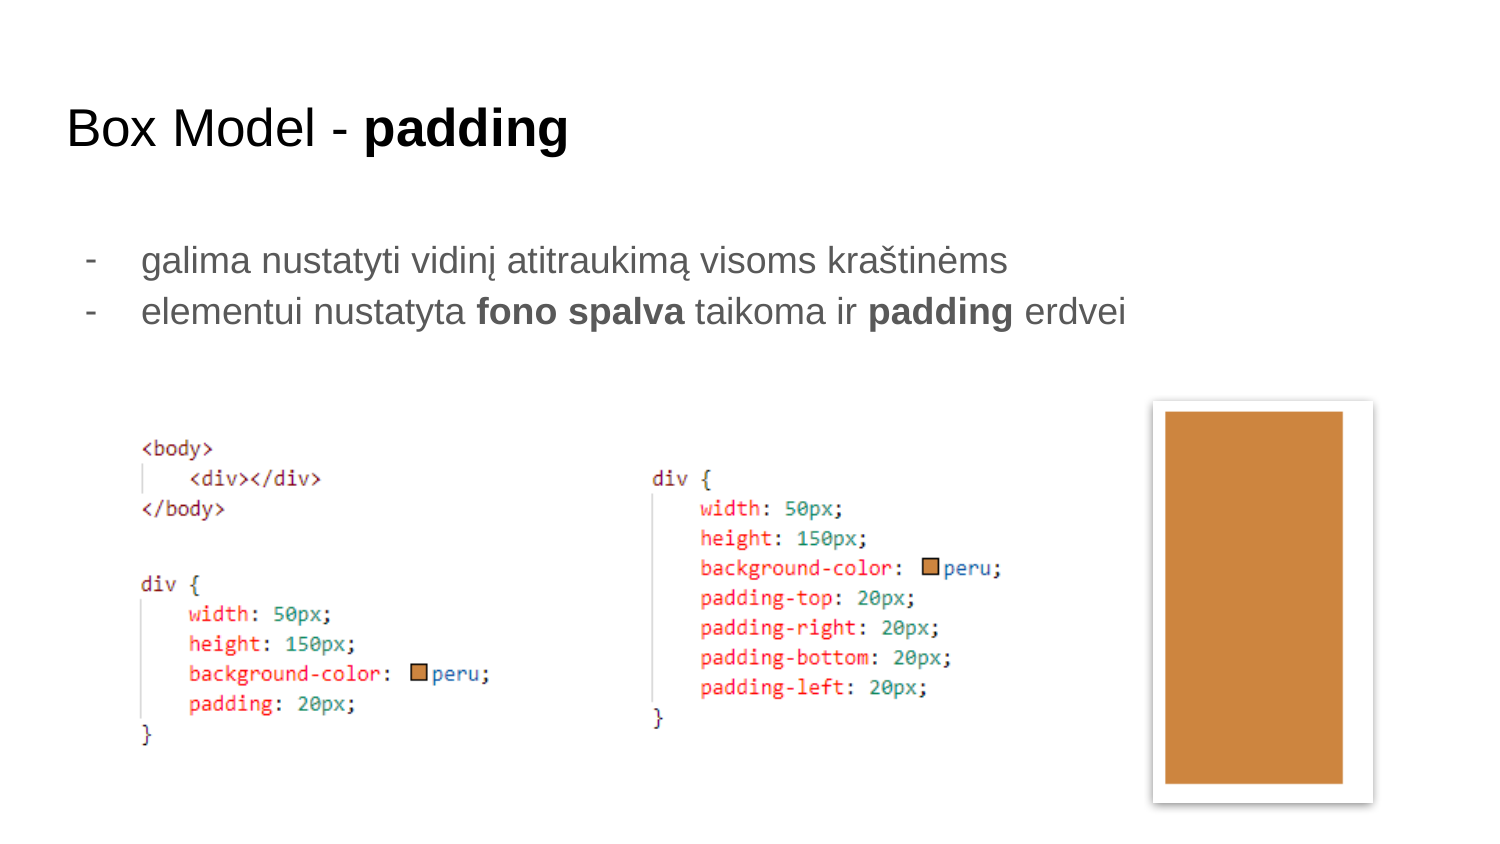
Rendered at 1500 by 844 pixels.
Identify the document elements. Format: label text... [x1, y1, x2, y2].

list galima nustatyti vidinį atitraukimą visoms kraštinėms elementui nustatyta fono spalva taikoma ir padding erdvei [51, 214, 1449, 784]
picture [646, 464, 1014, 740]
picture [133, 571, 507, 755]
title Box Model - padding [51, 78, 1449, 173]
picture [133, 432, 354, 524]
picture [1153, 401, 1373, 804]
